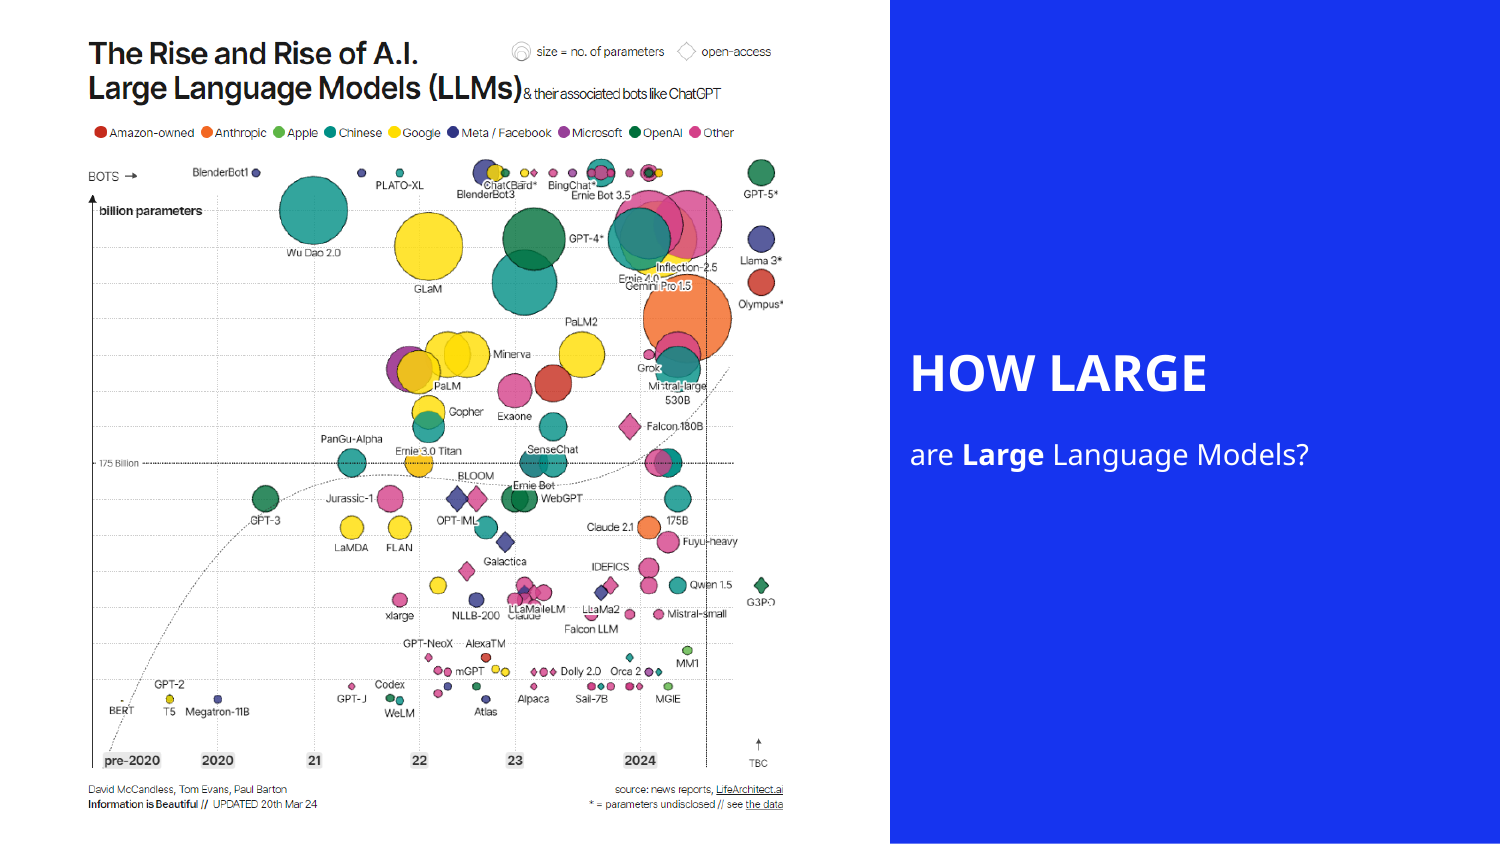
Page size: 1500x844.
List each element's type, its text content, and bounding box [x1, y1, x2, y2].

picture [70, 33, 795, 810]
title HOW LARGE [894, 248, 1443, 417]
title are Large Language Models? [894, 421, 1443, 590]
text_box [890, 0, 1500, 844]
